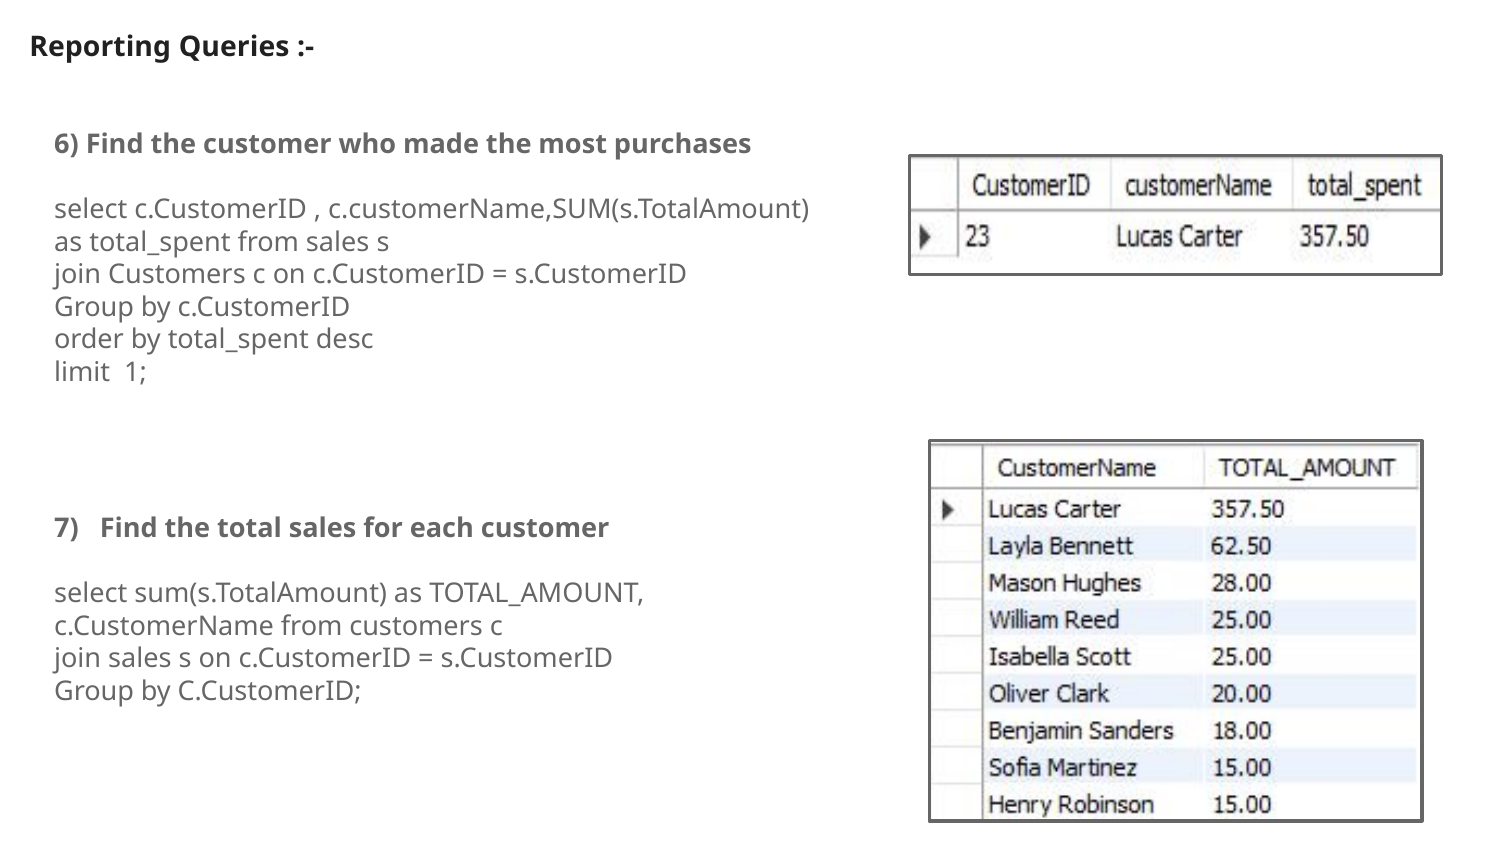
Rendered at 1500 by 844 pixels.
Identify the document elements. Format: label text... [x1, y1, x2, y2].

text_box 6) Find the customer who made the most purchases select c.CustomerID , c.customerName,SUM(s.TotalAmount) as total_spent from sales s join Customers c on c.CustomerID = s.CustomerID Group by c.CustomerID order by total_spent desc limit 1; [39, 111, 856, 447]
title Reporting Queries :- [14, 12, 373, 98]
picture [910, 156, 1441, 274]
text_box 7) Find the total sales for each customer select sum(s.TotalAmount) as TOTAL_AMOUNT, c.CustomerName from customers c join sales s on c.CustomerID = s.CustomerID Group by C.CustomerID; [39, 495, 879, 764]
picture [930, 442, 1421, 820]
